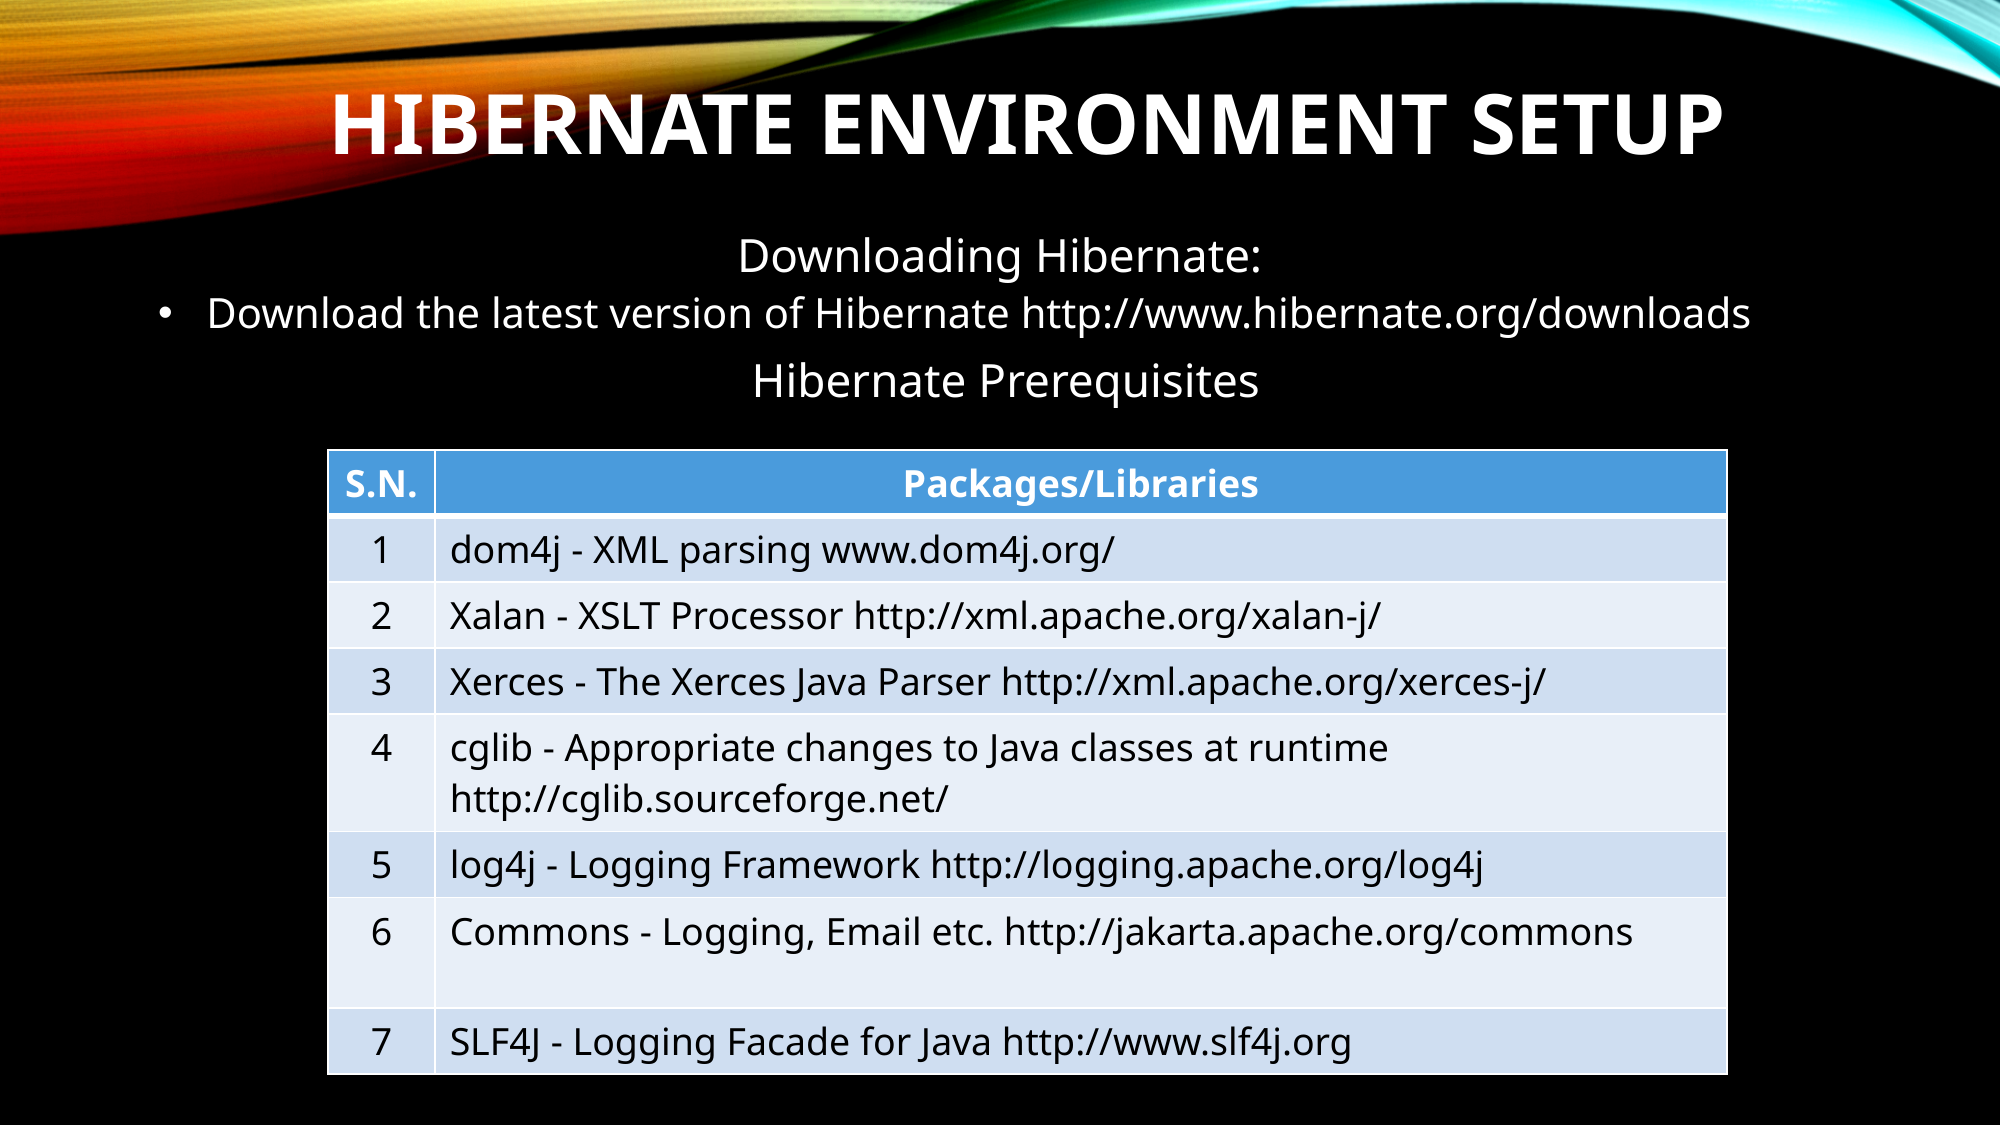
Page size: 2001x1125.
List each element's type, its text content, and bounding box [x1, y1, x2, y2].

table_cell SLF4J - Logging Facade for Java http://www.slf4j.org [436, 1009, 1726, 1073]
table_cell Xalan - XSLT Processor http://xml.apache.org/xalan-j/ [436, 583, 1726, 647]
table_header S.N. [329, 451, 434, 513]
table_cell 7 [329, 1009, 434, 1073]
text_box Downloading Hibernate: Download the latest version of Hibernate http://www.hibernate.org/downloads Hibernate Prerequisites [68, 225, 1932, 650]
title Hibernate Environment setup [172, 21, 1883, 225]
table_cell dom4j - XML parsing www.dom4j.org/ [436, 519, 1726, 581]
table_cell cglib - Appropriate changes to Java classes at runtime http://cglib.sourceforge.net/ [436, 715, 1726, 831]
table_cell log4j - Logging Framework http://logging.apache.org/log4j [436, 832, 1726, 897]
table_header Packages/Libraries [436, 451, 1726, 513]
table_cell Xerces - The Xerces Java Parser http://xml.apache.org/xerces-j/ [436, 649, 1726, 713]
table_cell 5 [329, 832, 434, 897]
picture [0, 0, 2000, 237]
table_cell 4 [329, 715, 434, 831]
table_cell 3 [329, 649, 434, 713]
table_cell Commons - Logging, Email etc. http://jakarta.apache.org/commons [436, 898, 1726, 1007]
table_cell 6 [329, 898, 434, 1007]
table_cell 1 [329, 519, 434, 581]
table_cell 2 [329, 583, 434, 647]
